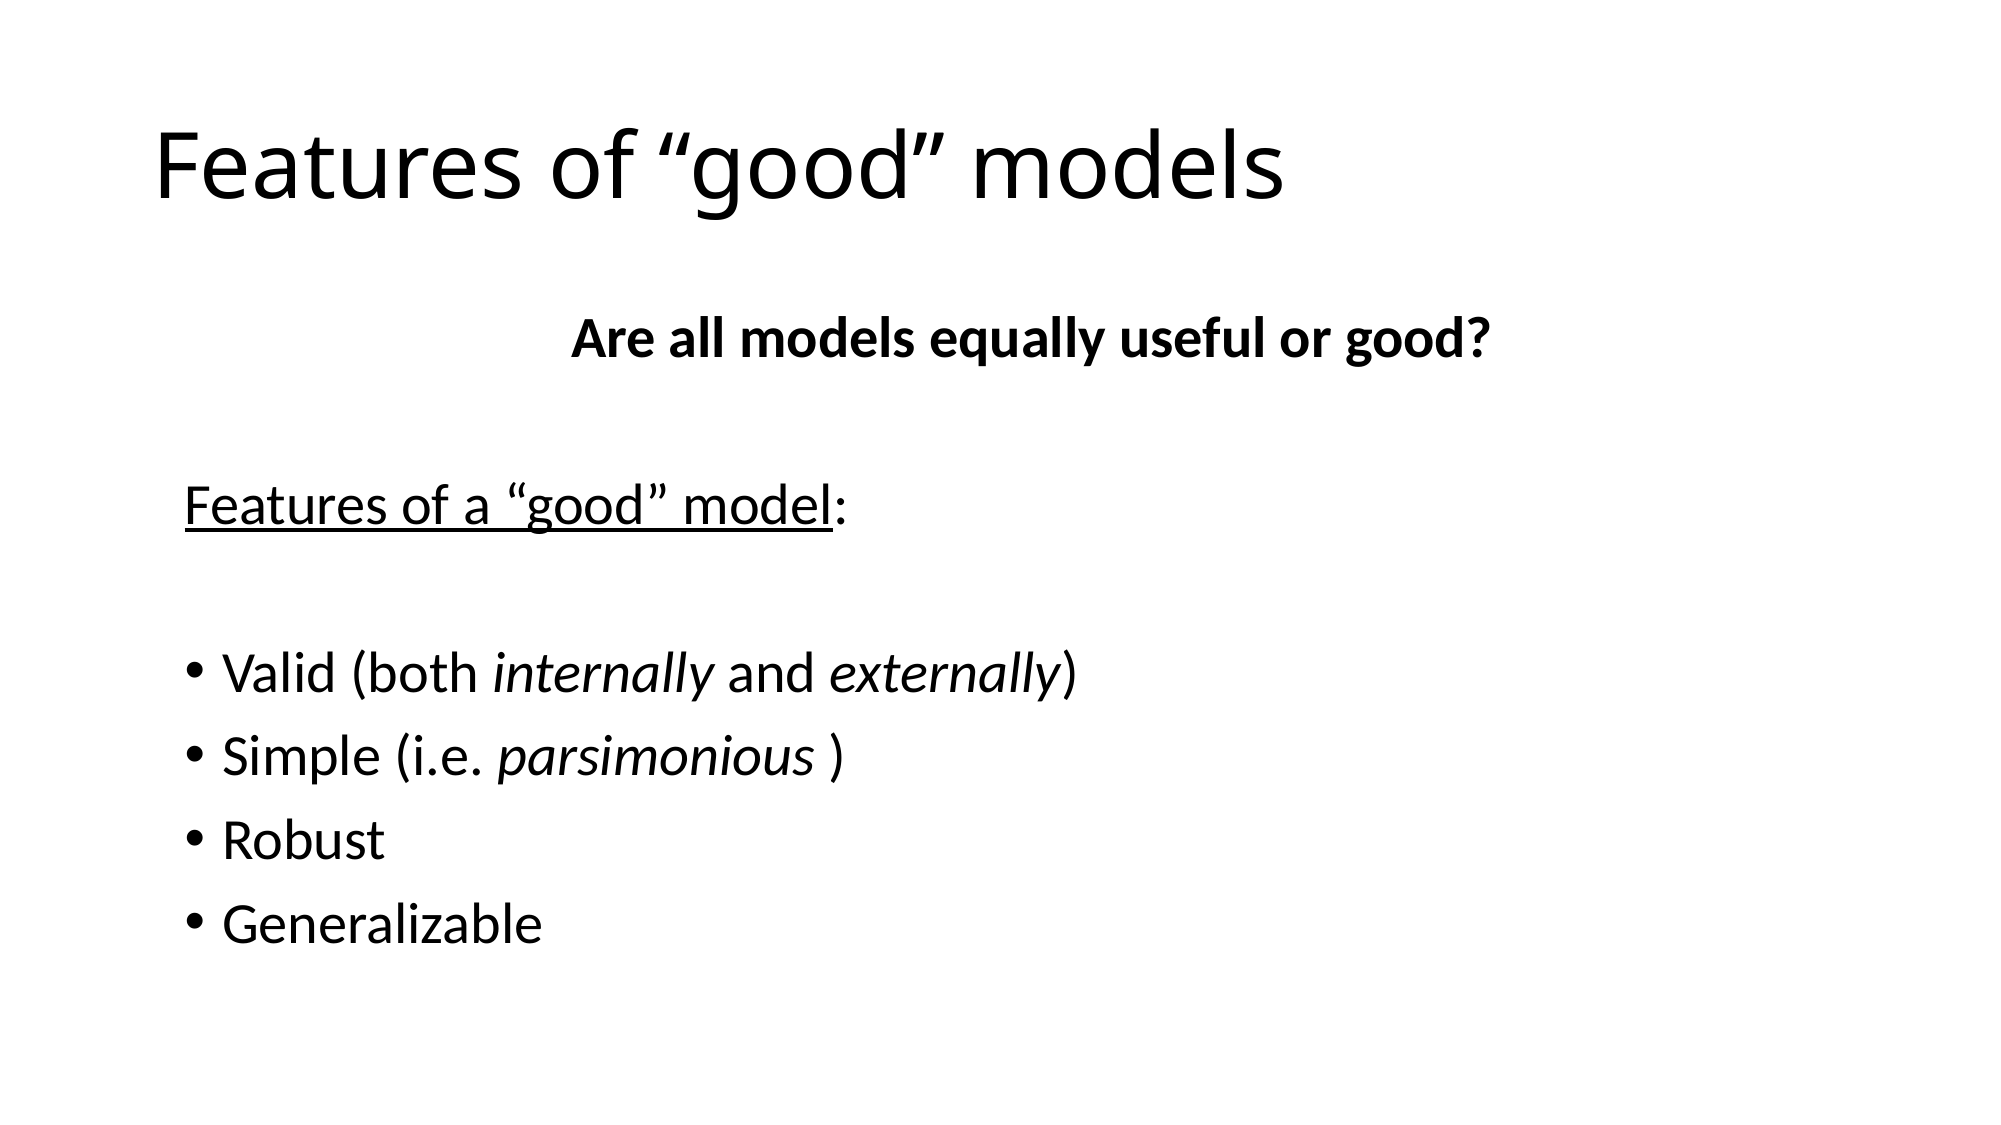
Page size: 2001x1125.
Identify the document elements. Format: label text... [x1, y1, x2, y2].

title Features of “good” models [137, 59, 1863, 278]
list Are all models equally useful or good? Features of a “good” model: Valid (both internally and externally) Simple (i.e. parsimonious ) Robust Generalizable [169, 299, 1895, 1014]
